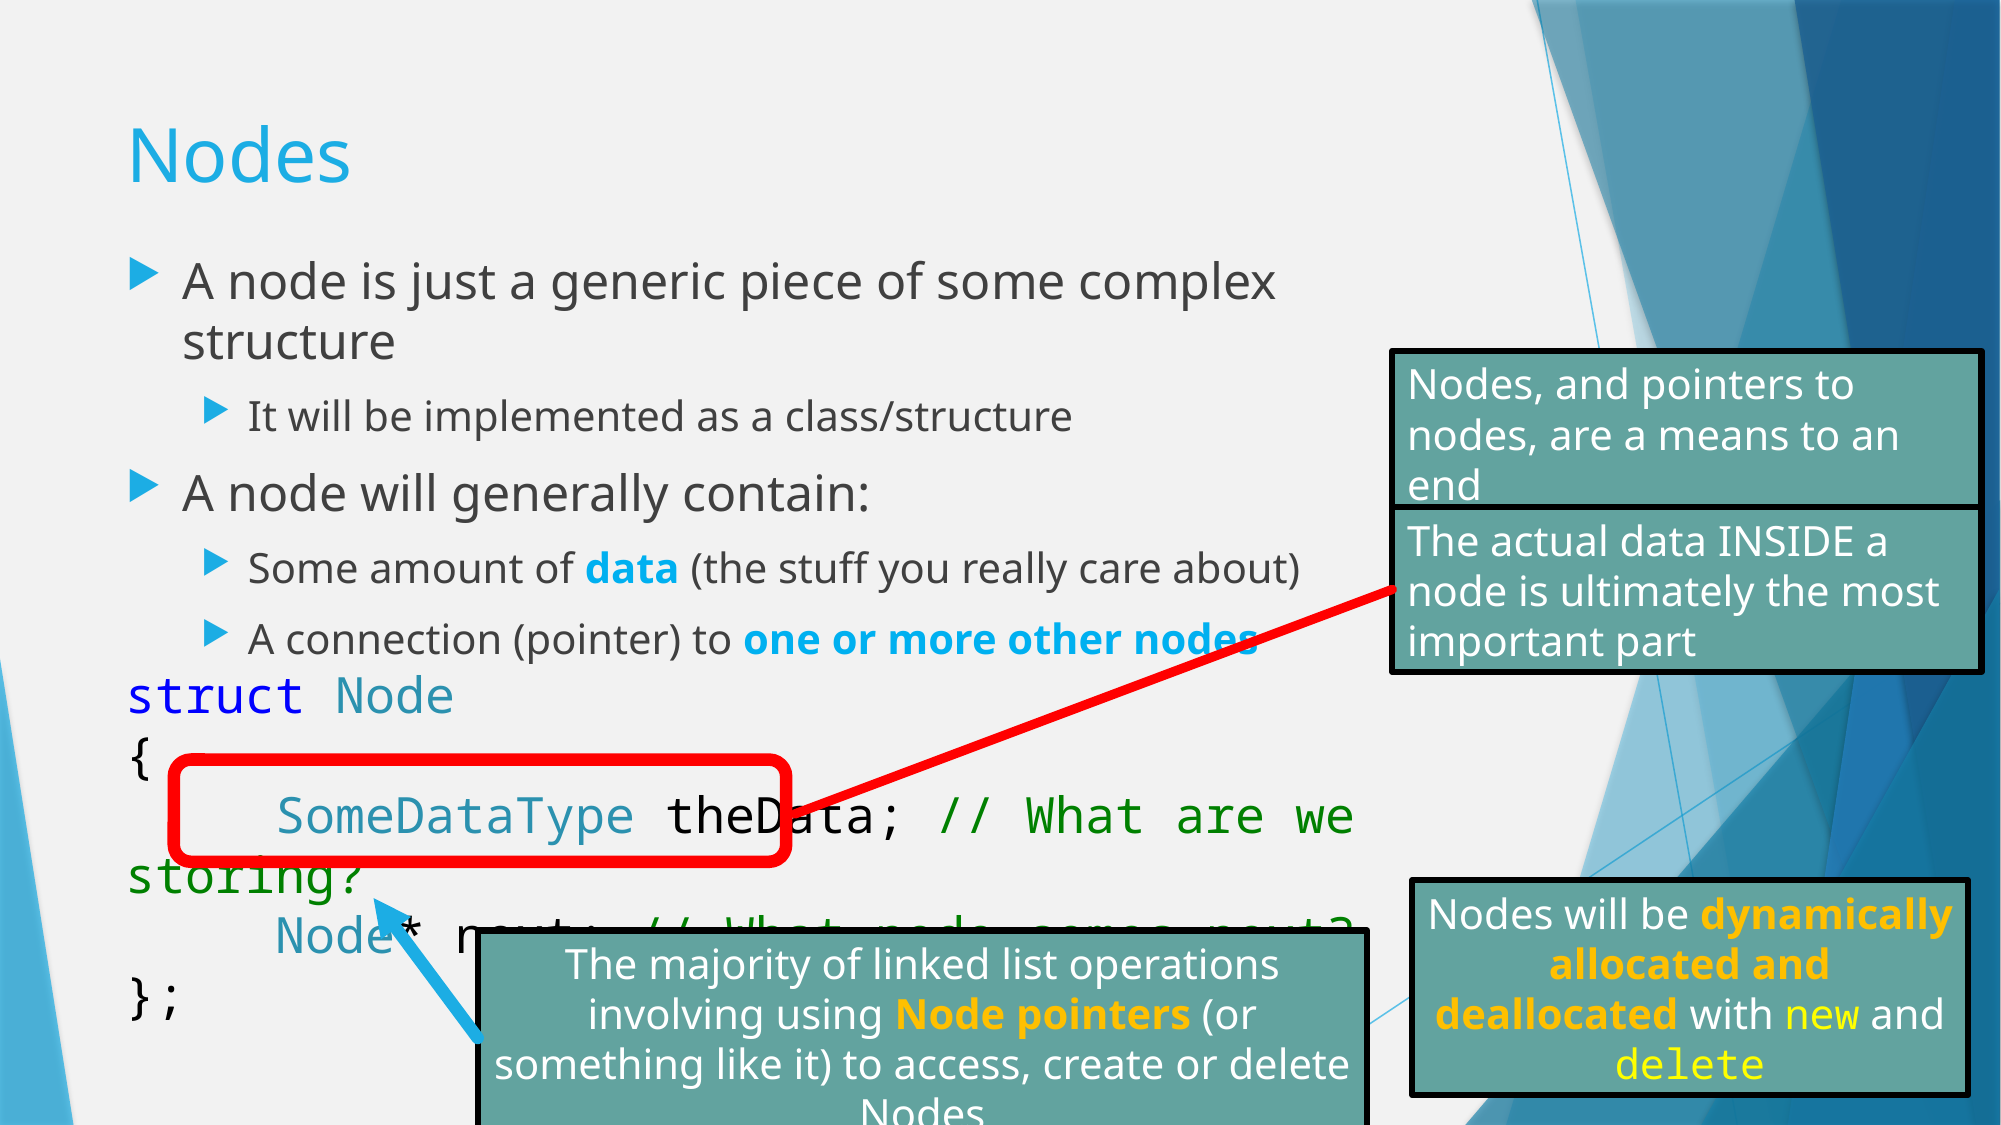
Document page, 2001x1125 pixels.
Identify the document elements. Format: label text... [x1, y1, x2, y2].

list A node is just a generic piece of some complex structure It will be implemented as a class/structure A node will generally contain: Some amount of data (the stuff you really care about) A connection (pointer) to one or more other nodes [111, 241, 1483, 626]
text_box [373, 897, 1368, 1098]
text_box struct Node { SomeDataType theData; // What are we storing? Node* next; // What node comes next? }; [111, 656, 1542, 1032]
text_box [173, 506, 1982, 863]
text_box Nodes, and pointers to nodes, are a means to an end [1392, 350, 1982, 504]
title Nodes [111, 99, 1522, 236]
text_box Nodes will be dynamically allocated and deallocated with new and delete [1412, 880, 1968, 1096]
